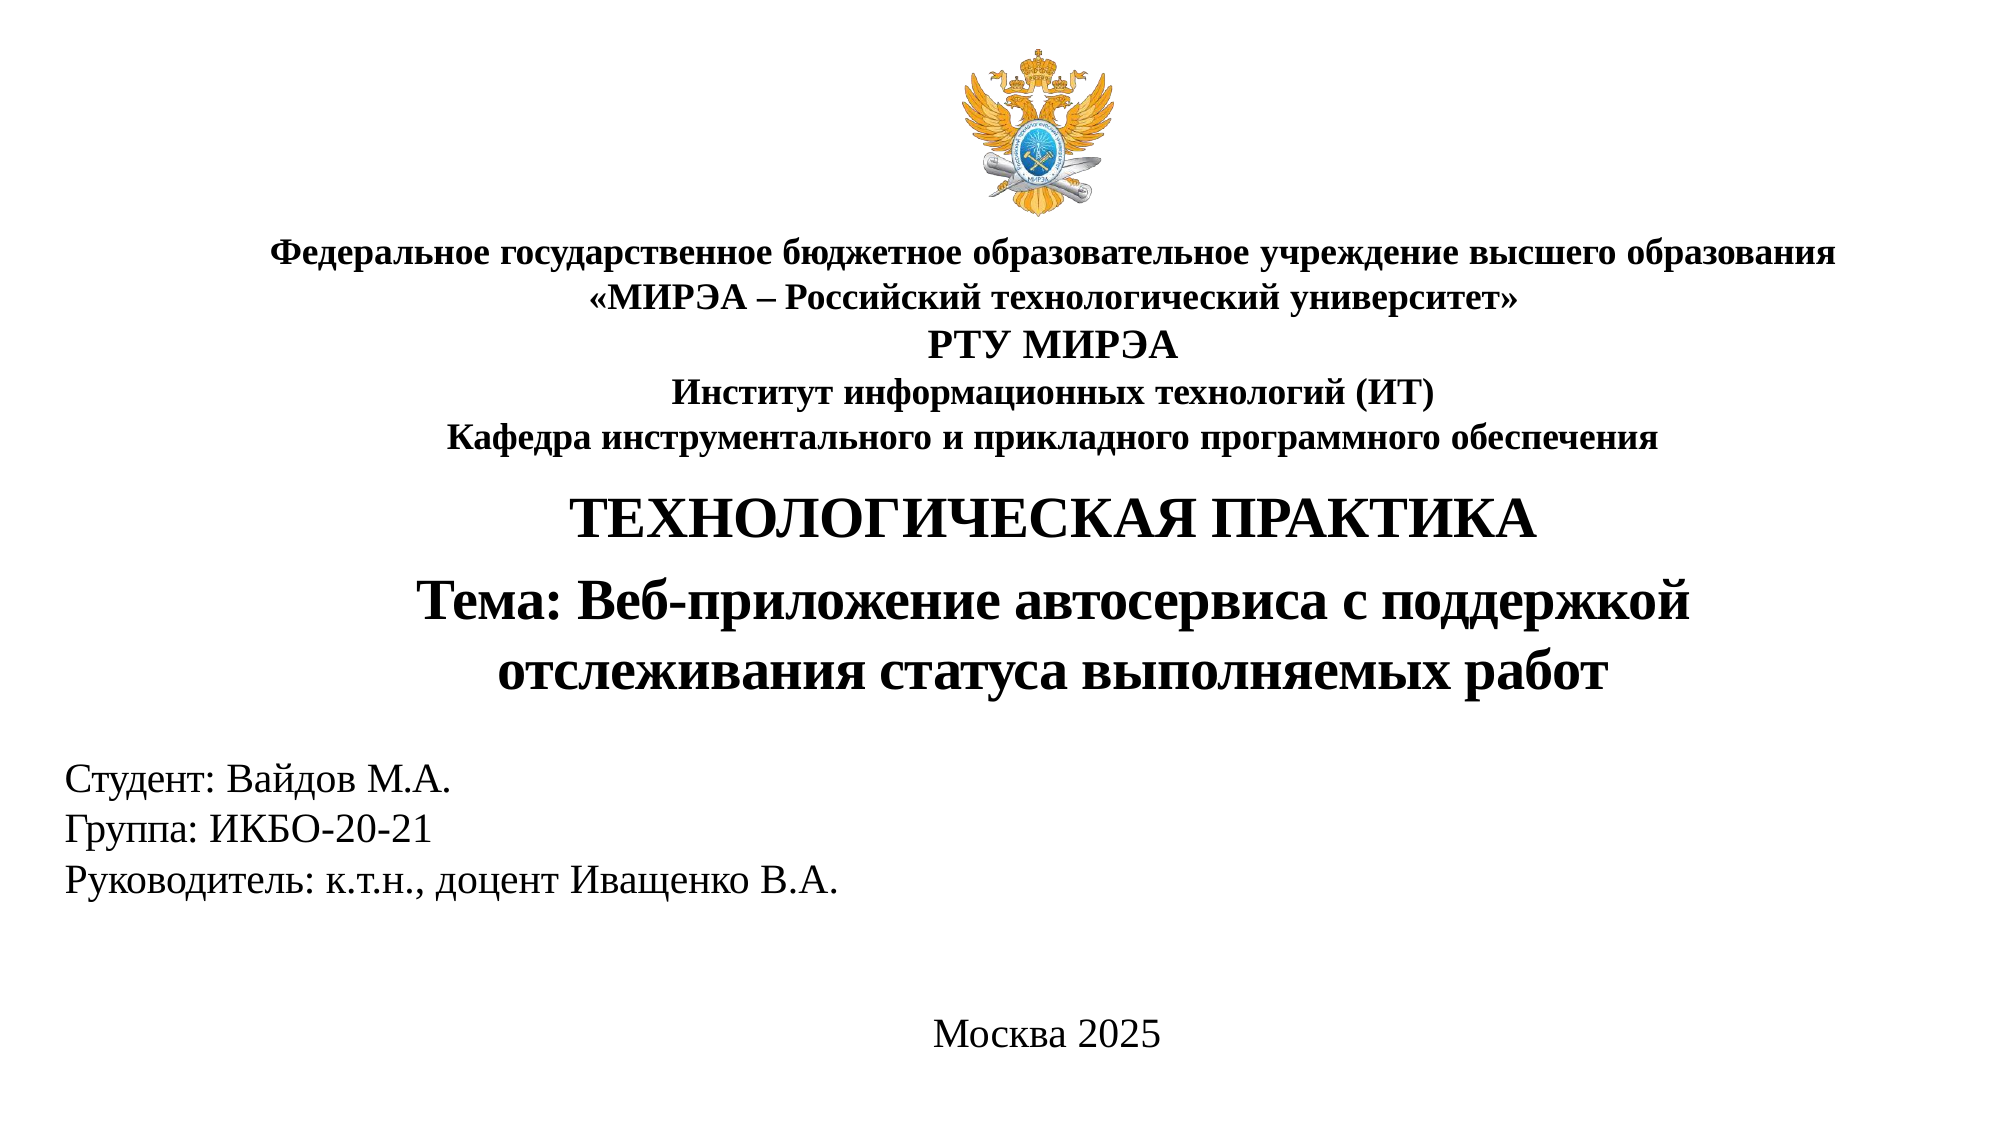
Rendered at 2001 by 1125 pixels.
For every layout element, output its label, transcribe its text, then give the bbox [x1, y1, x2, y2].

text_box Федеральное государственное бюджетное образовательное учреждение высшего образования «МИРЭА – Российский технологический университет» РТУ МИРЭА Институт информационных технологий (ИТ) Кафедра инструментального и прикладного программного обеспечения ТЕХНОЛОГИЧЕСКАЯ ПРАКТИКА Тема: Веб-приложение автосервиса с поддержкой отслеживания статуса выполняемых работ Студент: Вайдов М.А. Группа: ИКБО-20-21 Руководитель: к.т.н., доцент Иващенко В.А. Москва 2025 [62, 224, 1843, 1056]
picture [962, 49, 1114, 217]
